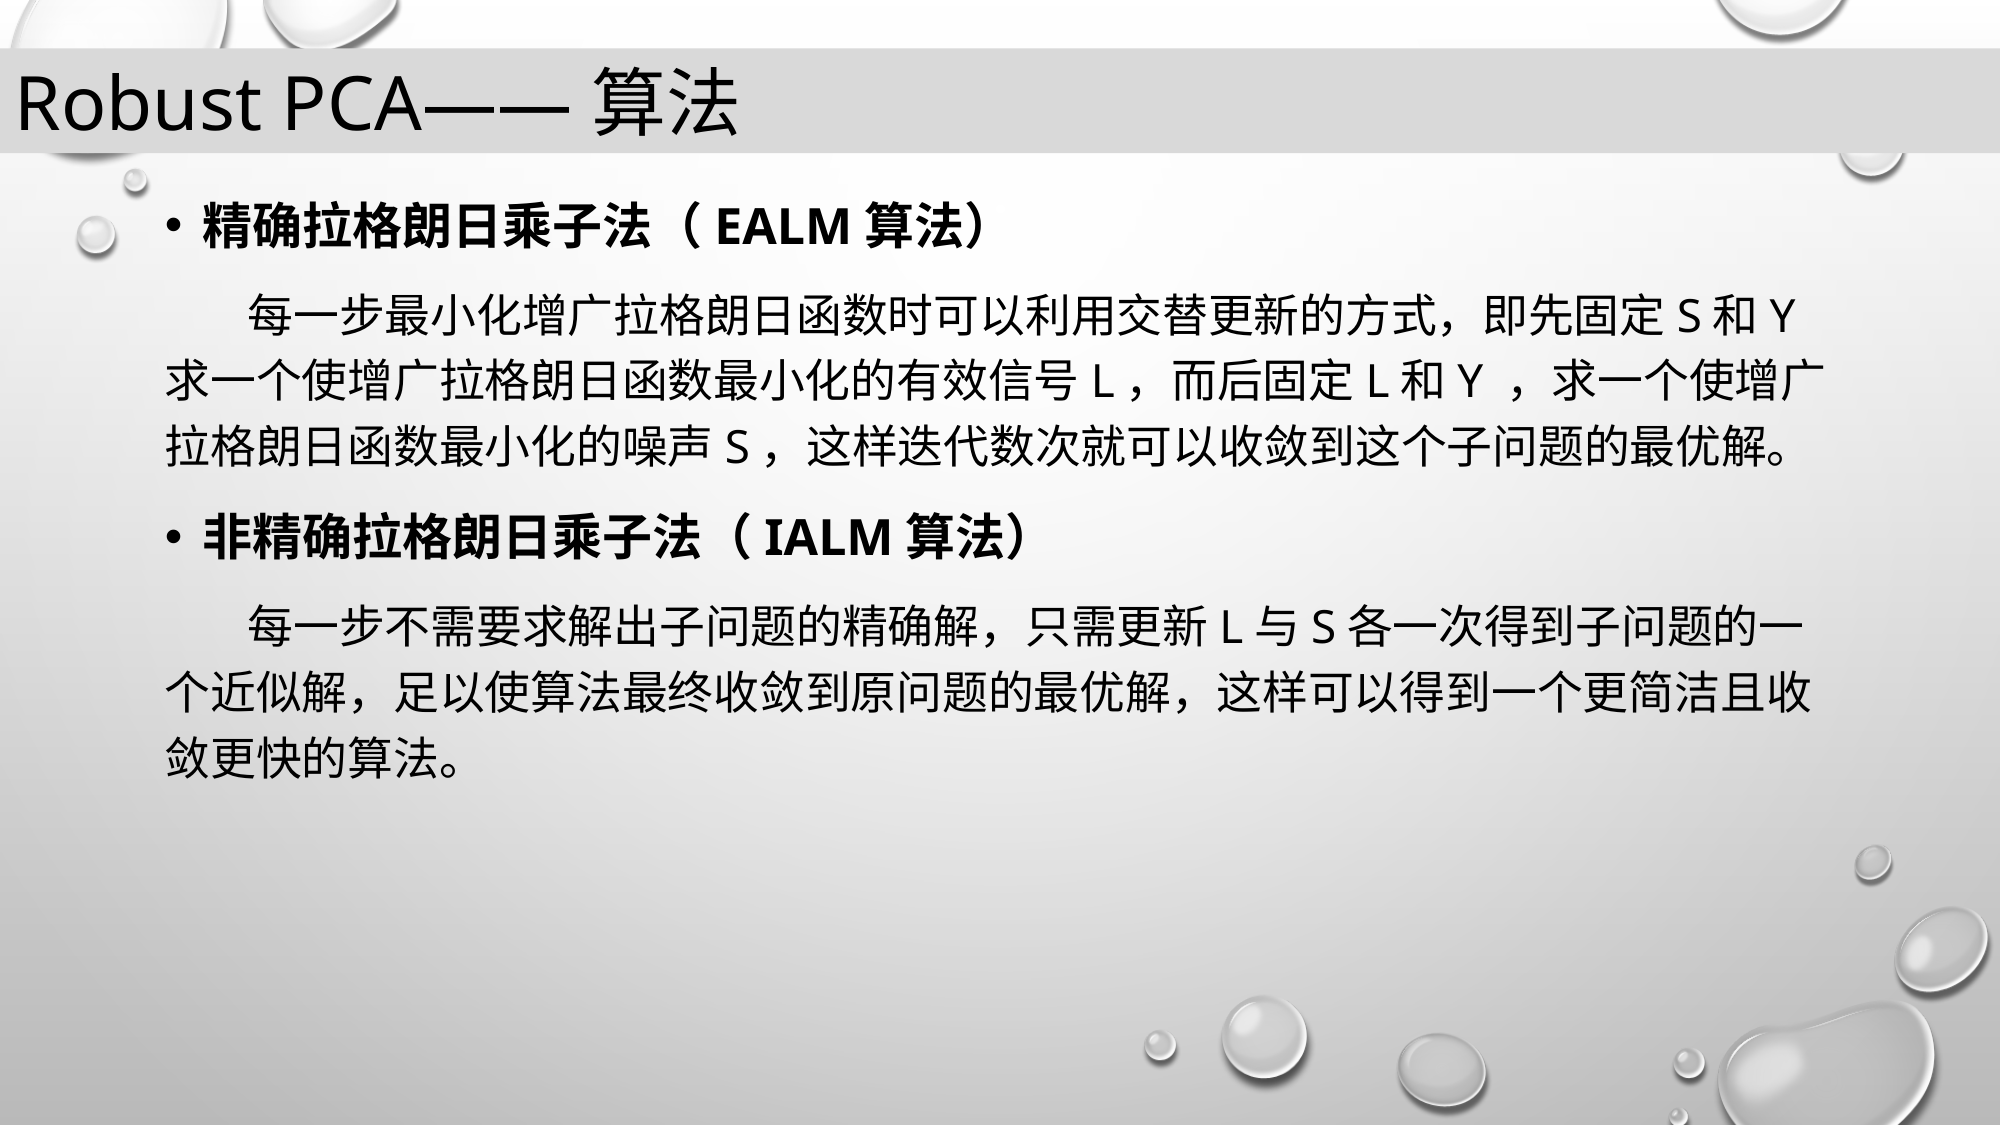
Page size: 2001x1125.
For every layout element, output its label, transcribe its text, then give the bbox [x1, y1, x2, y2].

text_box Robust PCA——算法 [0, 48, 2000, 154]
list 精确拉格朗日乘子法（EALM算法） 每一步最小化增广拉格朗日函数时可以利用交替更新的方式，即先固定S和Y 求一个使增广拉格朗日函数最小化的有效信号L，而后固定L和Y ，求一个使增广拉格朗日函数最小化的噪声S，这样迭代数次就可以收敛到这个子问题的最优解。 非精确拉格朗日乘子法（IALM算法） 每一步不需要求解出子问题的精确解，只需更新L与S各一次得到子问题的一个近似解，足以使算法最终收敛到原问题的最优解，这样可以得到一个更简洁且收敛更快的算法。 [149, 174, 1850, 950]
picture [0, 154, 2000, 1125]
picture [0, 0, 2000, 48]
